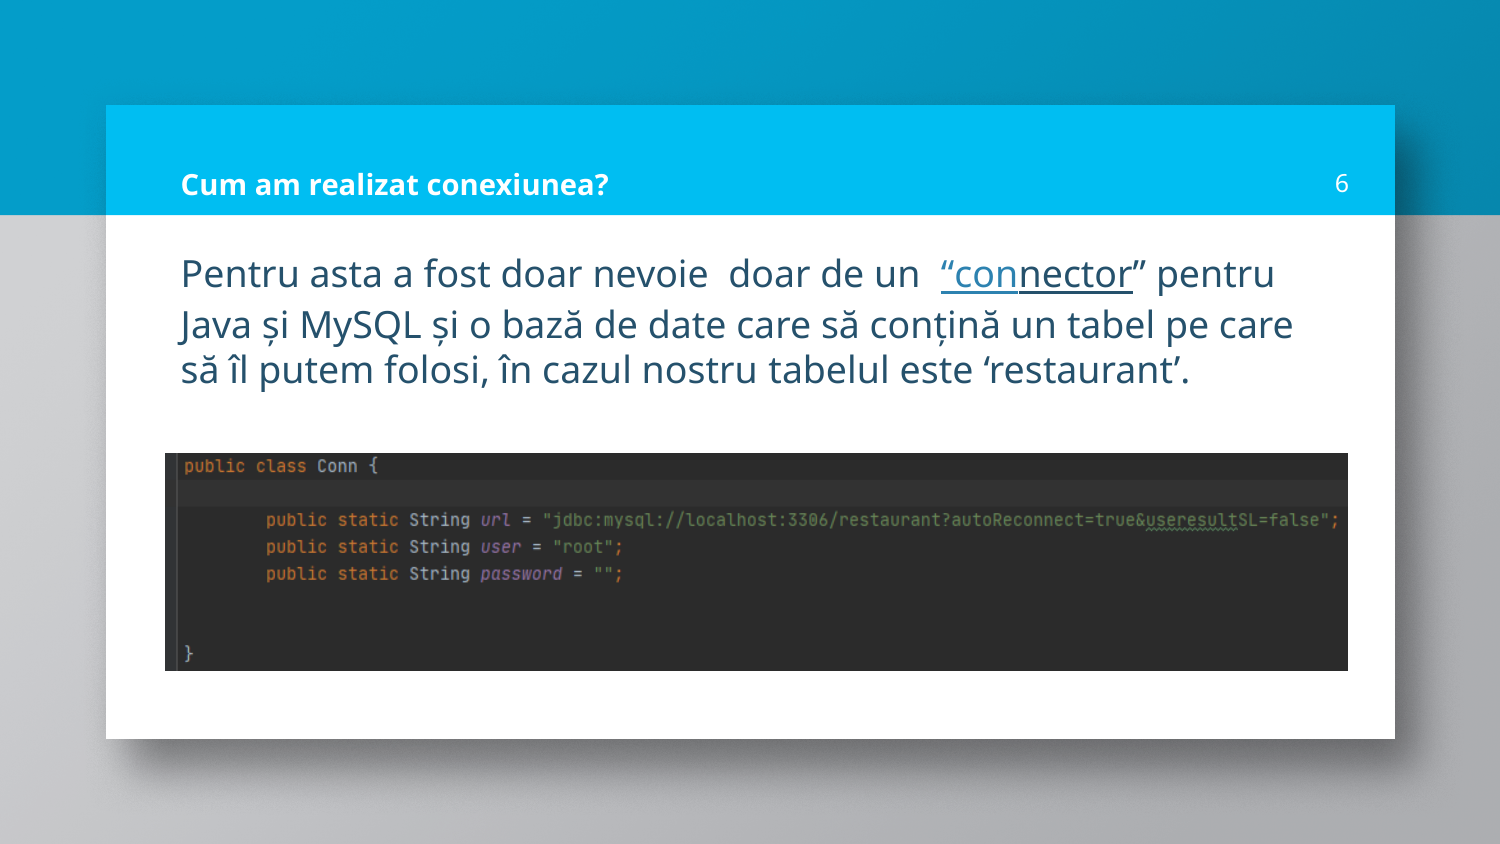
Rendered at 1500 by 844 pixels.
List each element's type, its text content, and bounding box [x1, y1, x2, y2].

list Pentru asta a fost doar nevoie doar de un “connector” pentru Java și MySQL și o bază de date care să conțină un tabel pe care să îl putem folosi, în cazul nostru tabelul este ‘restaurant’. [165, 235, 1322, 422]
picture [0, 216, 1500, 844]
slide_number 6 [1336, 106, 1364, 217]
title Cum am realizat conexiunea? [165, 106, 1336, 217]
